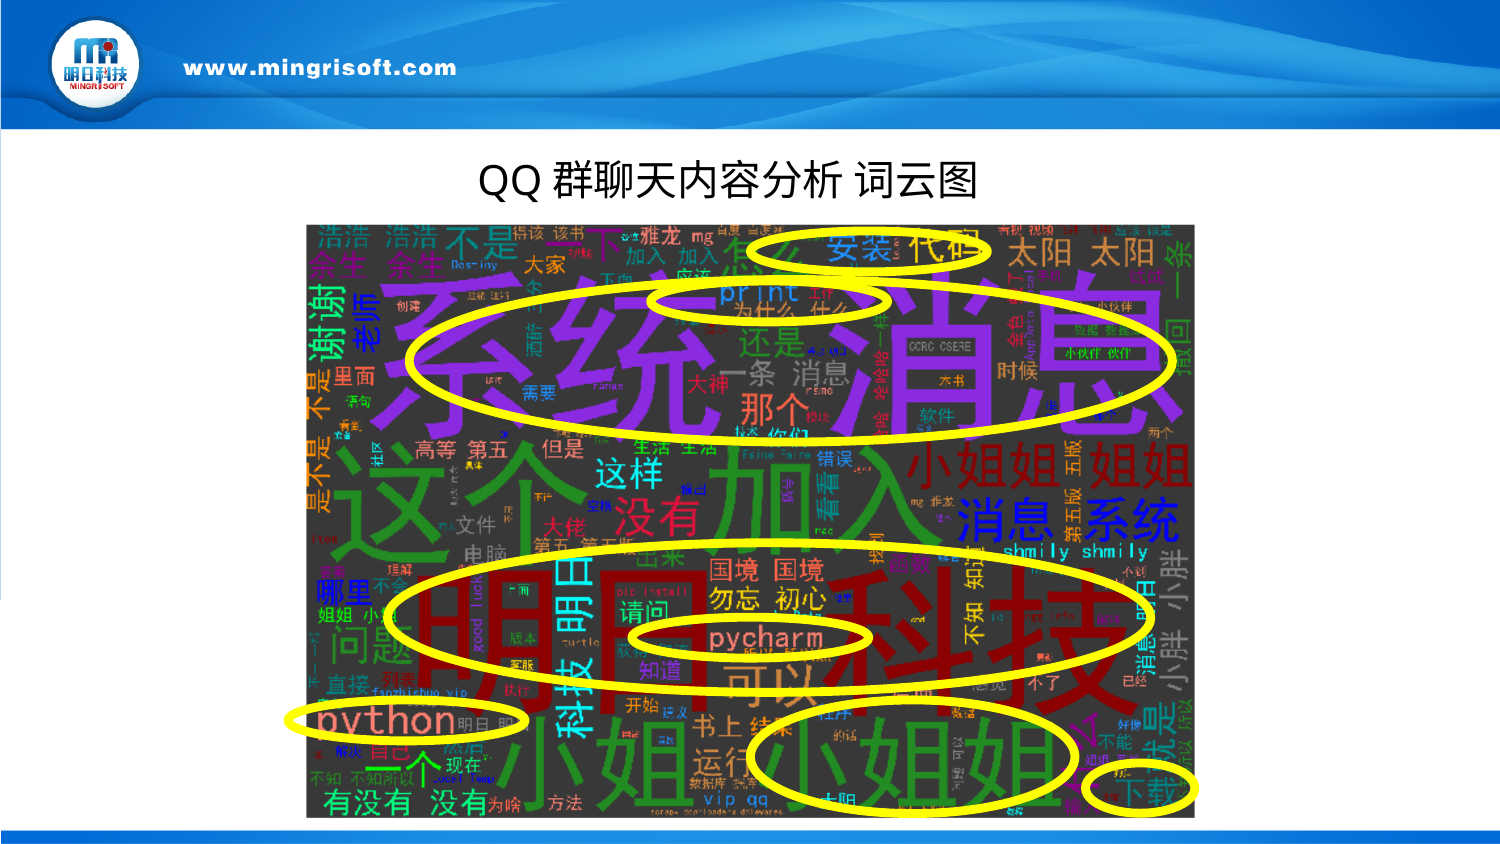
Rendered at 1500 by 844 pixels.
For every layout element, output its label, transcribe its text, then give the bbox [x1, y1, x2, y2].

text_box [285, 711, 294, 730]
picture [0, 0, 1500, 844]
text_box QQ群聊天内容分析 词云图 [462, 121, 1200, 212]
